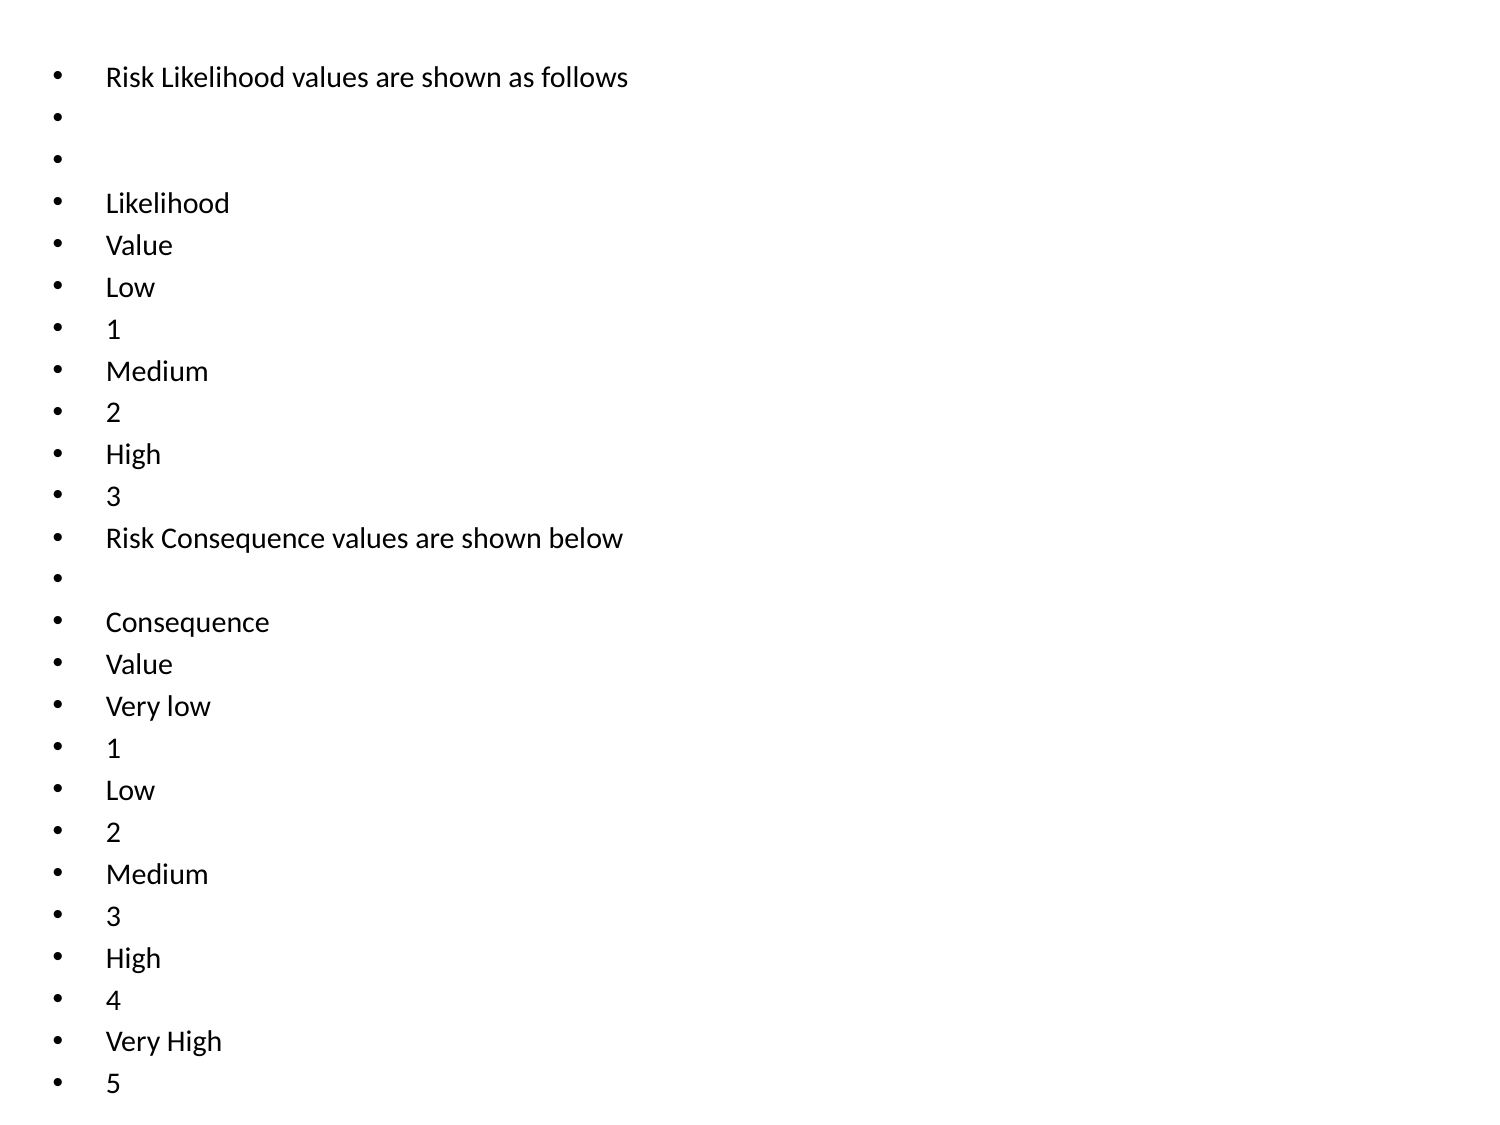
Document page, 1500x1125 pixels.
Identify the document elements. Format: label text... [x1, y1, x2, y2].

list Risk Likelihood values are shown as follows Likelihood Value Low 1 Medium 2 High 3 Risk Consequence values are shown below Consequence Value Very low 1 Low 2 Medium 3 High 4 Very High 5 [37, 50, 1425, 1125]
